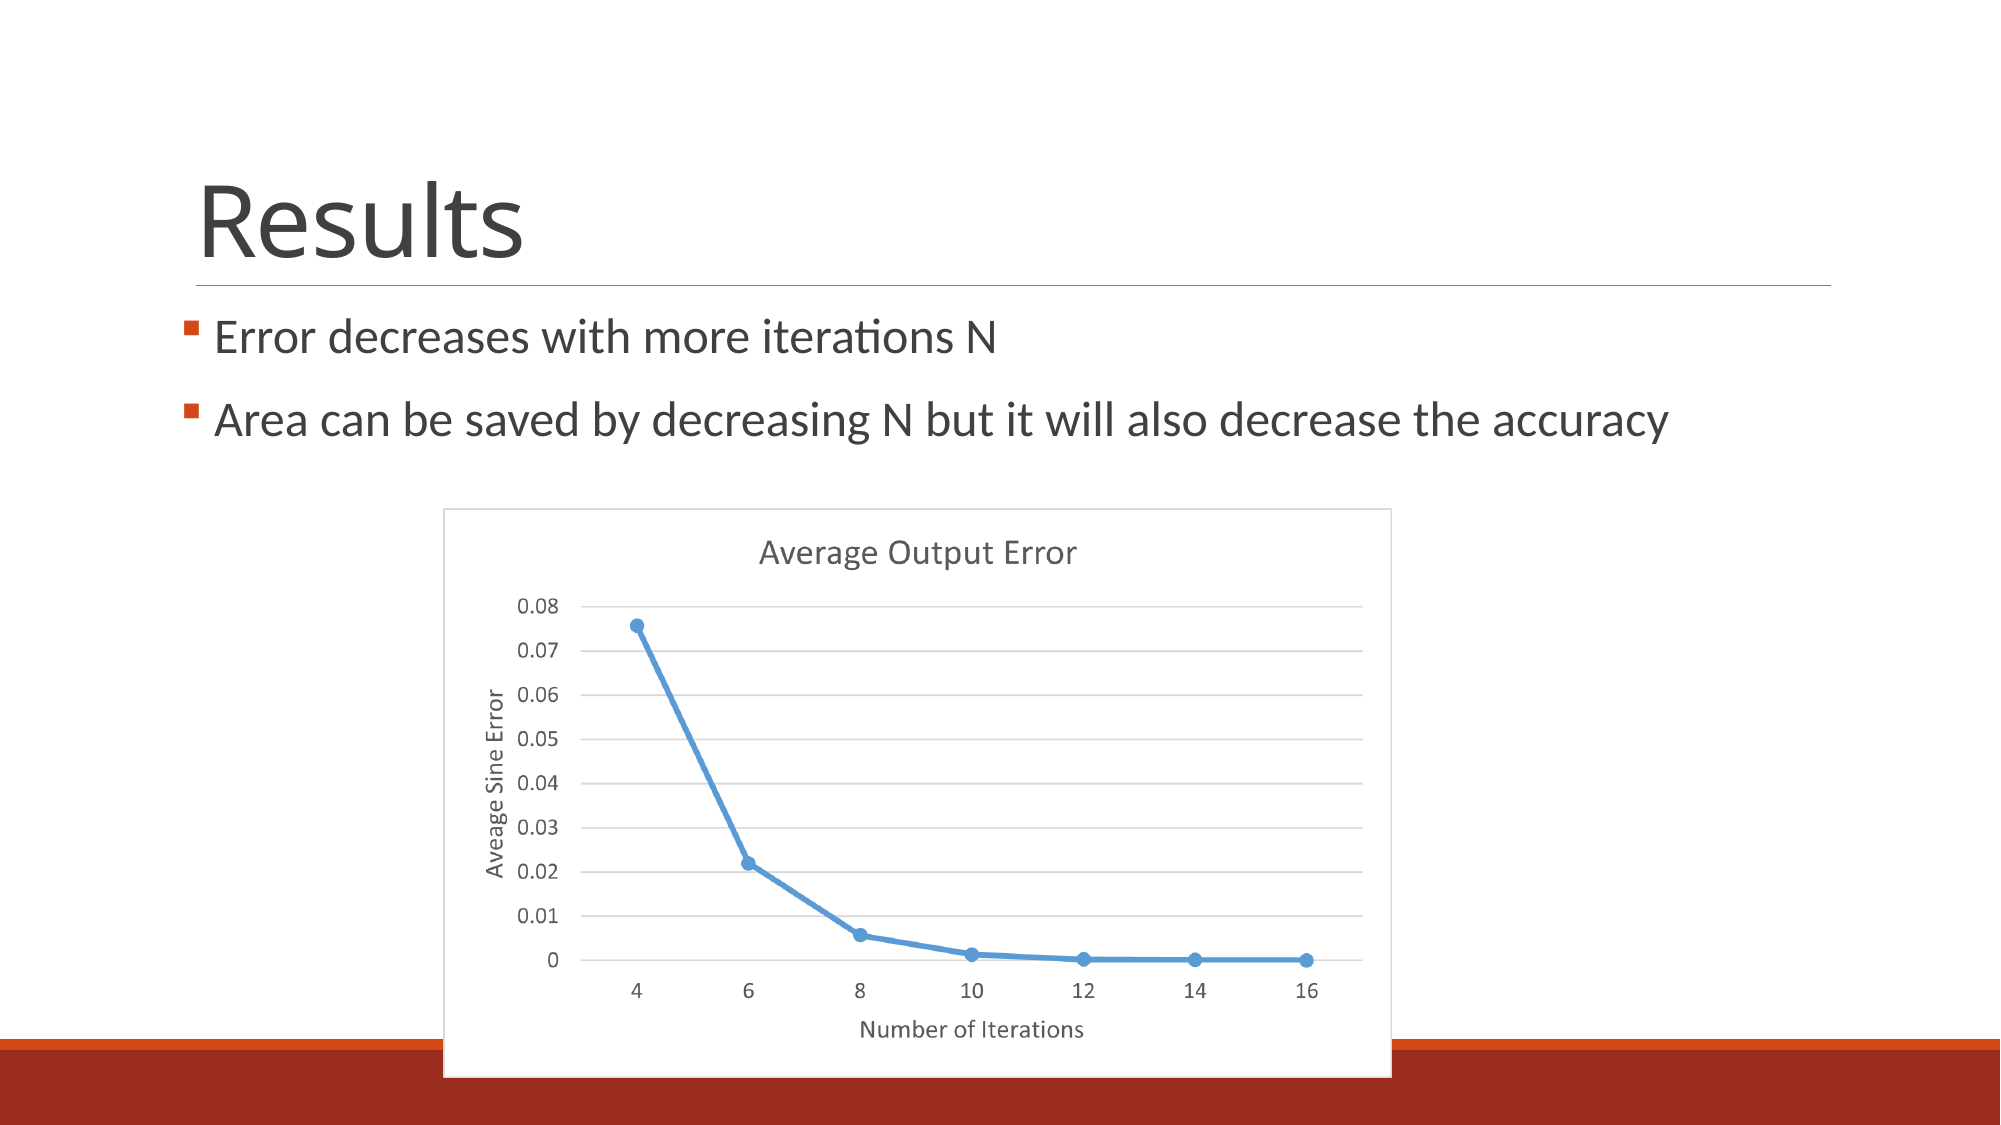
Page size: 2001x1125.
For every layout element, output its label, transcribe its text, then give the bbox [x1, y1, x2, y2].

picture [443, 508, 1392, 1079]
list Error decreases with more iterations N Area can be saved by decreasing N but it will also decrease the accuracy [180, 302, 1830, 963]
title Results [180, 47, 1830, 285]
